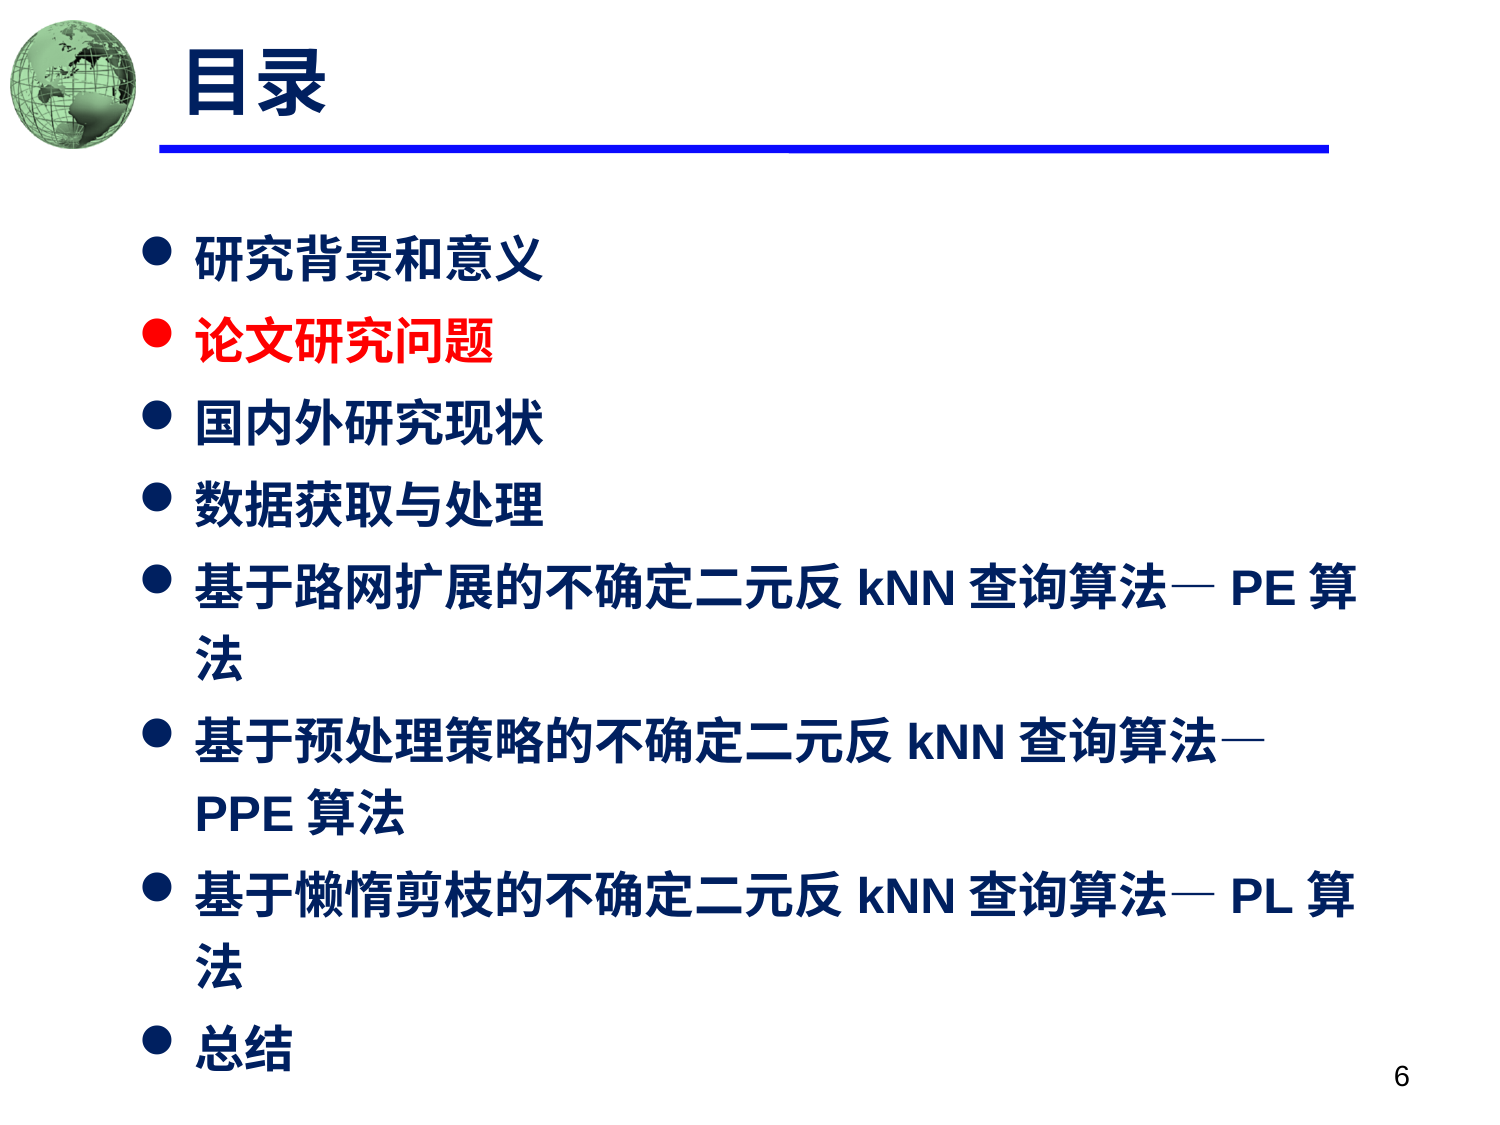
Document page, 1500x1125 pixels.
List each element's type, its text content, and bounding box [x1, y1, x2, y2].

title 目录 [164, 33, 1436, 126]
slide_number 6 [1074, 1049, 1426, 1103]
text_box 研究背景和意义 论文研究问题 国内外研究现状 数据获取与处理 基于路网扩展的不确定二元反kNN查询算法—PE算法 基于预处理策略的不确定二元反kNN查询算法—PPE算法 基于懒惰剪枝的不确定二元反kNN查询算法—PL算法 总结 [123, 208, 1388, 1047]
